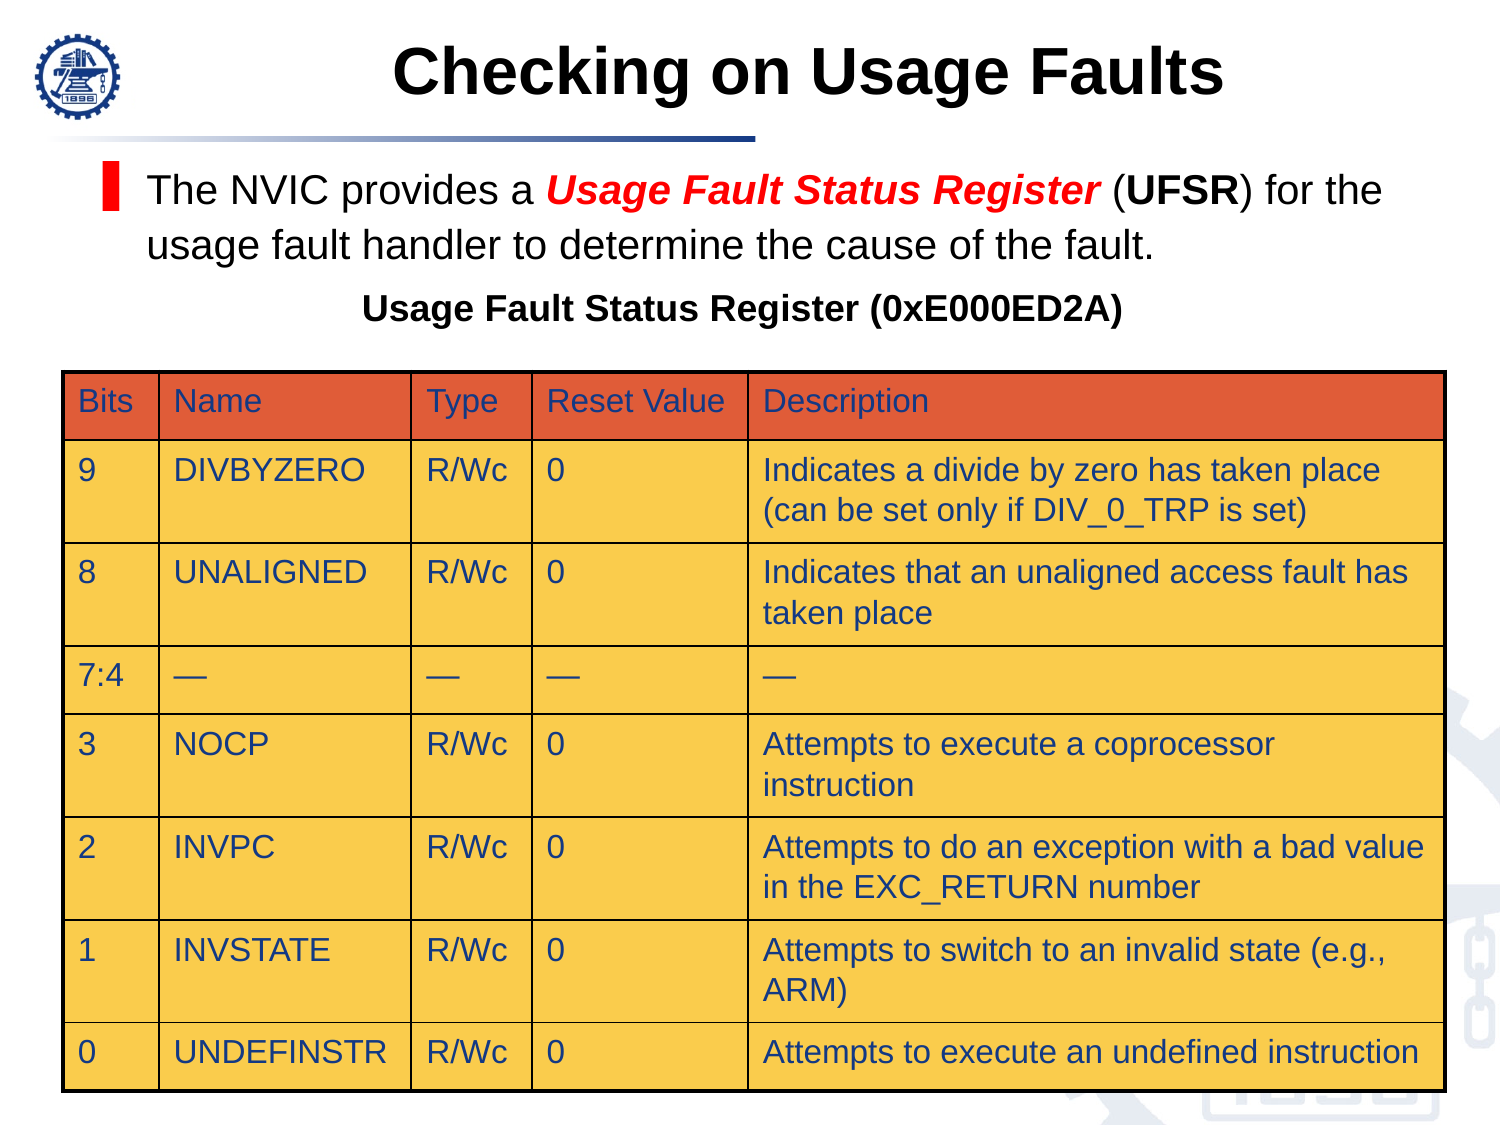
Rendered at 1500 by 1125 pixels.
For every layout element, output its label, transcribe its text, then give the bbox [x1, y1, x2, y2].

table_cell DIVBYZERO [160, 441, 410, 542]
table_cell R/Wc [412, 921, 531, 1022]
table_header Reset Value [533, 374, 747, 439]
table_cell Attempts to do an exception with a bad value in the EXC_RETURN number [749, 818, 1443, 919]
table_cell R/Wc [412, 818, 531, 919]
text_box Usage Fault Status Register (0xE000ED2A) [347, 277, 1139, 337]
table_cell INVPC [160, 818, 410, 919]
table_cell Indicates that an unaligned access fault has taken place [749, 544, 1443, 645]
table_header Name [160, 374, 410, 439]
table_cell 7:4 [65, 647, 158, 713]
table_cell 9 [65, 441, 158, 542]
table_cell R/Wc [412, 544, 531, 645]
table_cell Attempts to execute a coprocessor instruction [749, 715, 1443, 816]
table_cell 0 [533, 715, 747, 816]
list The NVIC provides a Usage Fault Status Register (UFSR) for the usage fault handler to determine the cause of the fault. [74, 149, 1426, 304]
table_cell 0 [533, 441, 747, 542]
table_cell 0 [533, 1023, 747, 1089]
table_cell 2 [65, 818, 158, 919]
table_cell R/Wc [412, 715, 531, 816]
table_header Type [412, 374, 531, 439]
table_cell — [160, 647, 410, 713]
table_cell 0 [533, 921, 747, 1022]
picture [0, 0, 1500, 1125]
table_cell Indicates a divide by zero has taken place (can be set only if DIV_0_TRP is set) [749, 441, 1443, 542]
table_cell 8 [65, 544, 158, 645]
table_cell NOCP [160, 715, 410, 816]
table_header Bits [65, 374, 158, 439]
table_cell R/Wc [412, 1023, 531, 1089]
table_cell 1 [65, 921, 158, 1022]
table_cell R/Wc [412, 441, 531, 542]
table_cell 0 [533, 544, 747, 645]
table_cell INVSTATE [160, 921, 410, 1022]
table_cell — [749, 647, 1443, 713]
table_cell Attempts to switch to an invalid state (e.g., ARM) [749, 921, 1443, 1022]
table_cell 3 [65, 715, 158, 816]
table_cell Attempts to execute an undefined instruction [749, 1023, 1443, 1089]
table_header Description [749, 374, 1443, 439]
table_cell — [533, 647, 747, 713]
table_cell UNALIGNED [160, 544, 410, 645]
text_box Checking on Usage Faults [135, 19, 1483, 126]
table_cell UNDEFINSTR [160, 1023, 410, 1089]
table_cell — [412, 647, 531, 713]
table_cell 0 [65, 1023, 158, 1089]
table_cell 0 [533, 818, 747, 919]
